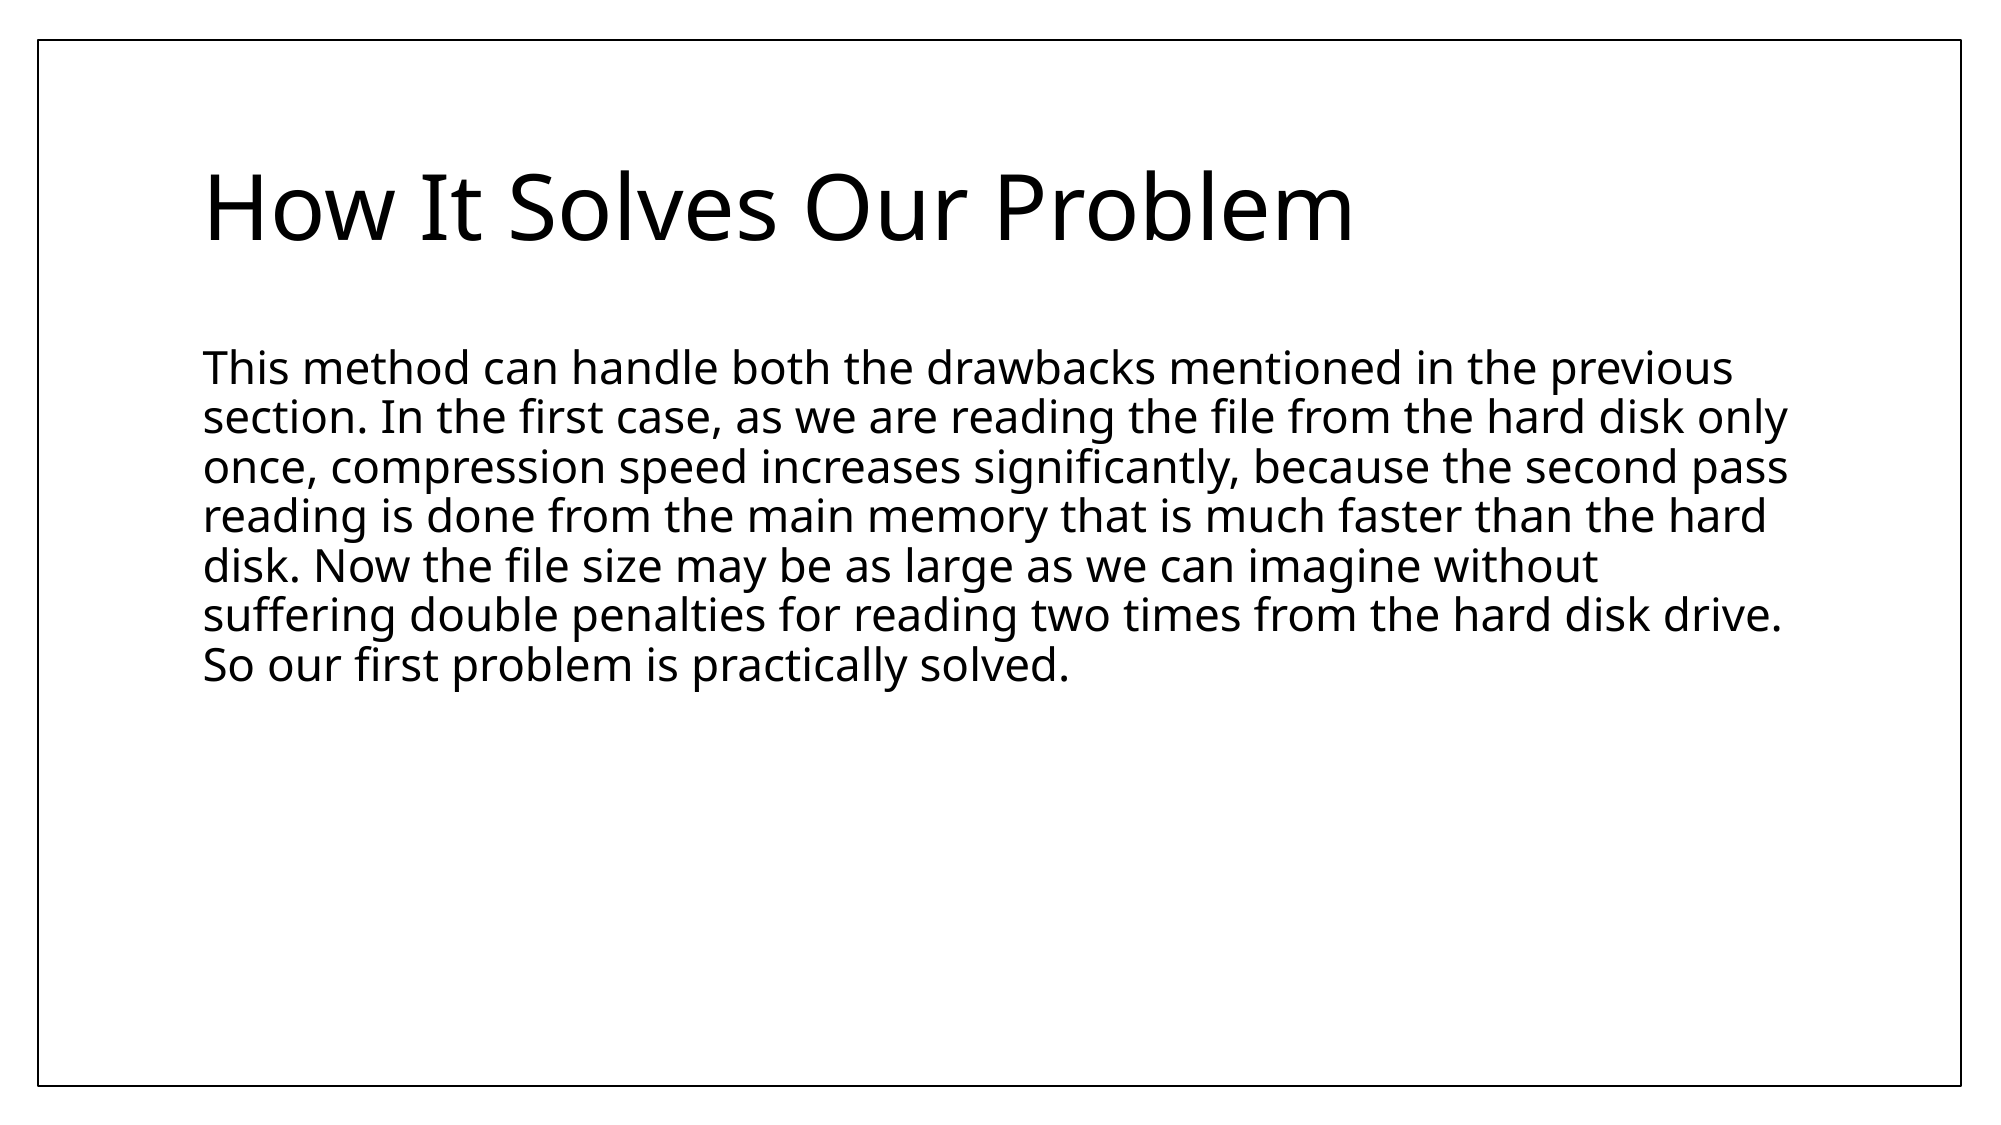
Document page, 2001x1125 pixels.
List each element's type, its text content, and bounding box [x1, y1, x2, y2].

title How It Solves Our Problem [187, 99, 1808, 323]
list This method can handle both the drawbacks mentioned in the previous section. In the first case, as we are reading the file from the hard disk only once, compression speed increases significantly, because the second pass reading is done from the main memory that is much faster than the hard disk. Now the file size may be as large as we can imagine without suffering double penalties for reading two times from the hard disk drive. So our first problem is practically solved. [187, 337, 1808, 1000]
